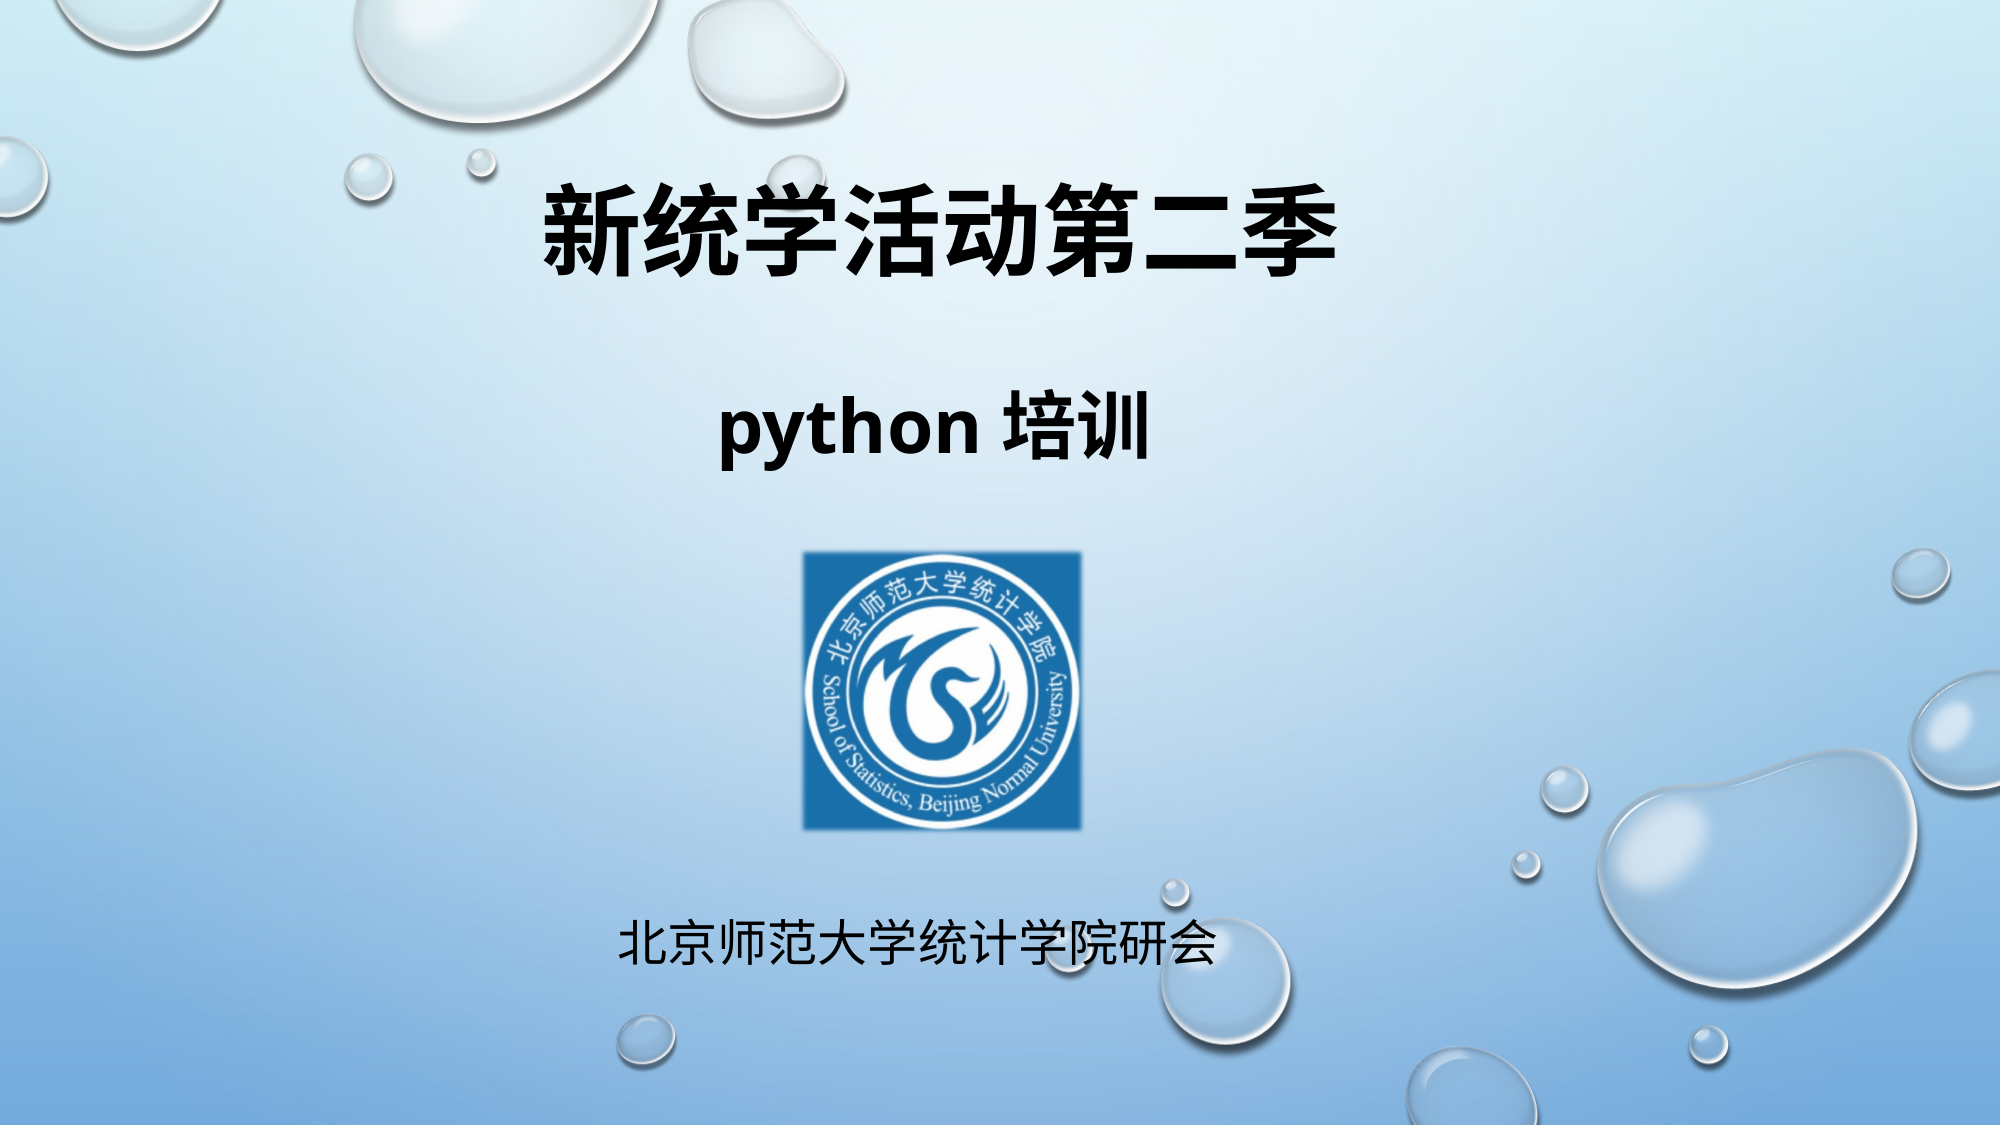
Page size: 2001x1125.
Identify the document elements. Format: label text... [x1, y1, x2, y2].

text_box 北京师范大学统计学院研会 [603, 903, 1969, 979]
picture [0, 0, 2000, 1125]
text_box 新统学活动第二季 python培训 [526, 160, 1792, 476]
